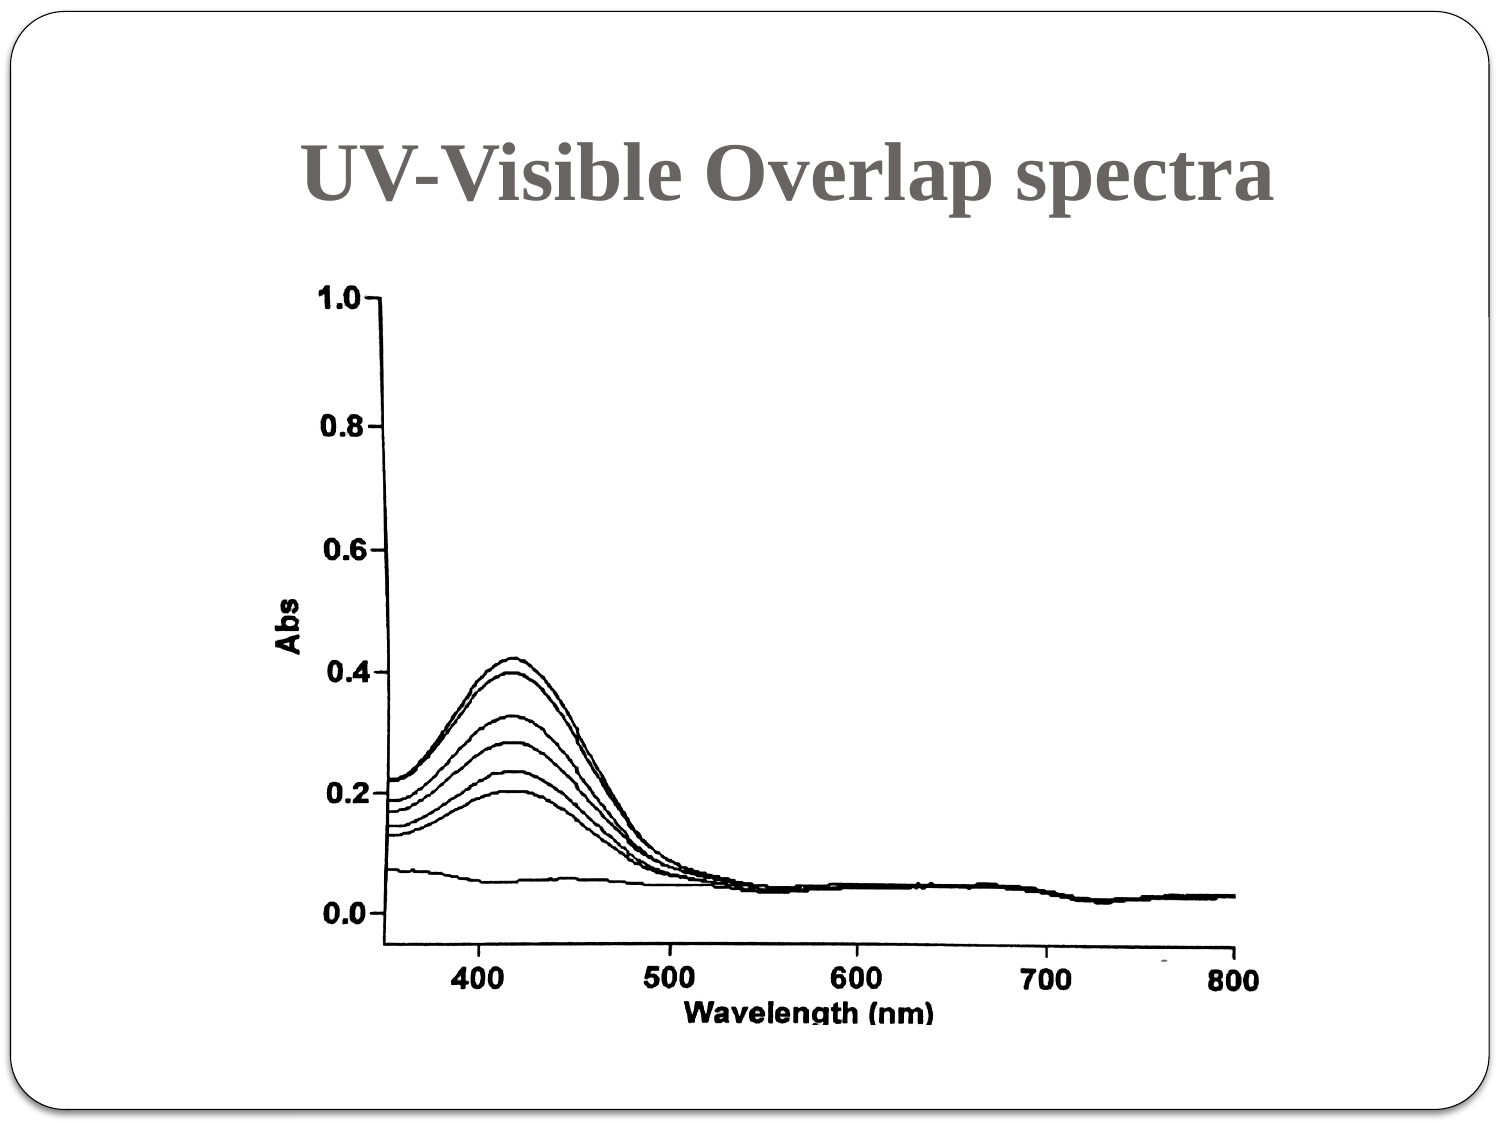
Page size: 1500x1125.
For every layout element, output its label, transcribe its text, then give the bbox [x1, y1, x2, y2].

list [187, 274, 1344, 1026]
title UV-Visible Overlap spectra [150, 45, 1425, 233]
